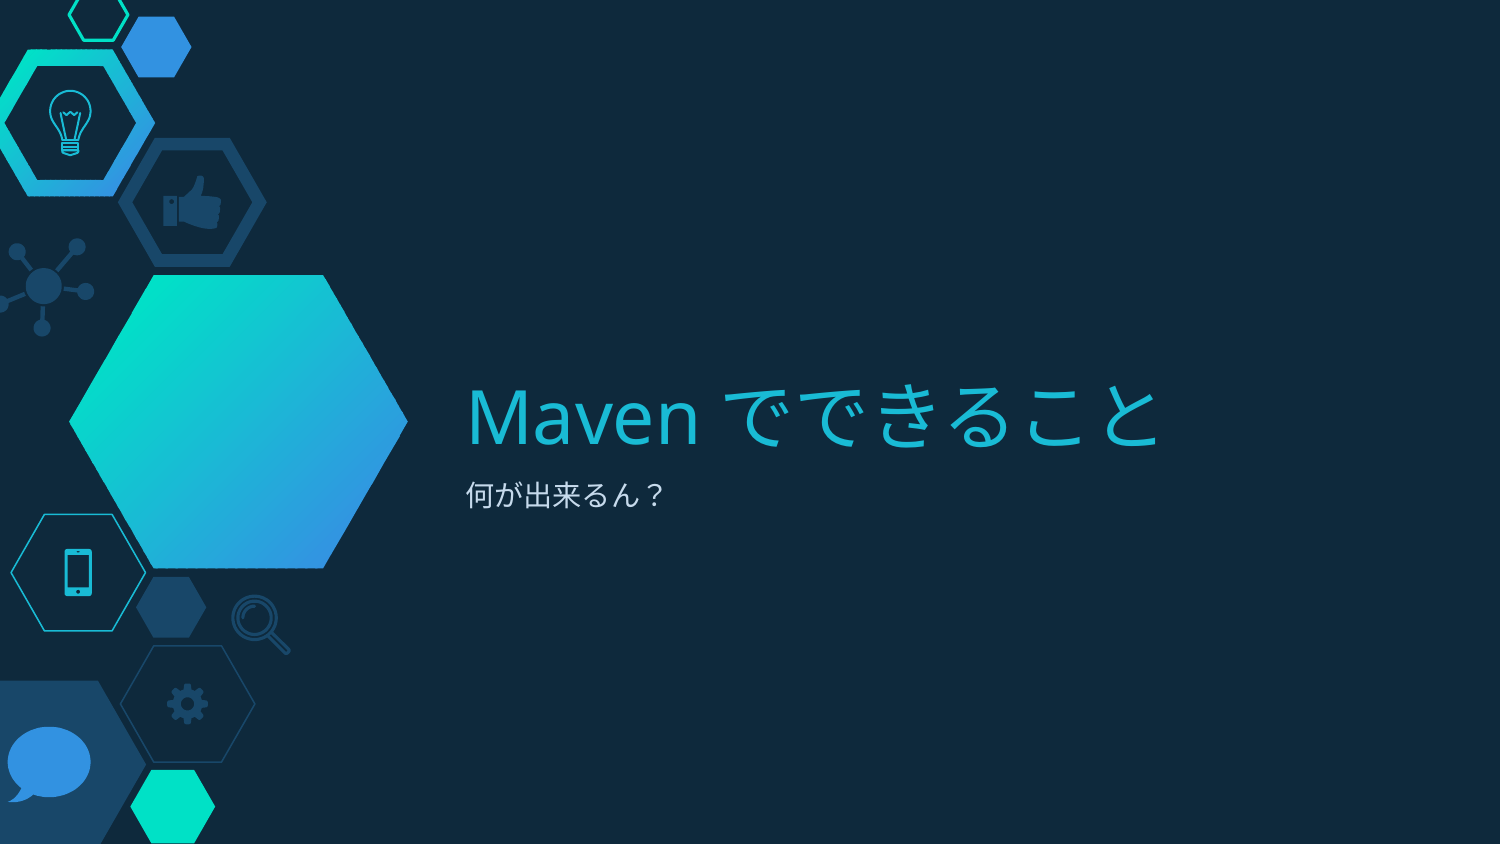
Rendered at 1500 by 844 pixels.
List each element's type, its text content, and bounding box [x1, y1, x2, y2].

subtitle 何が出来るん？ [450, 462, 1385, 592]
title Mavenでできること [450, 284, 1375, 462]
